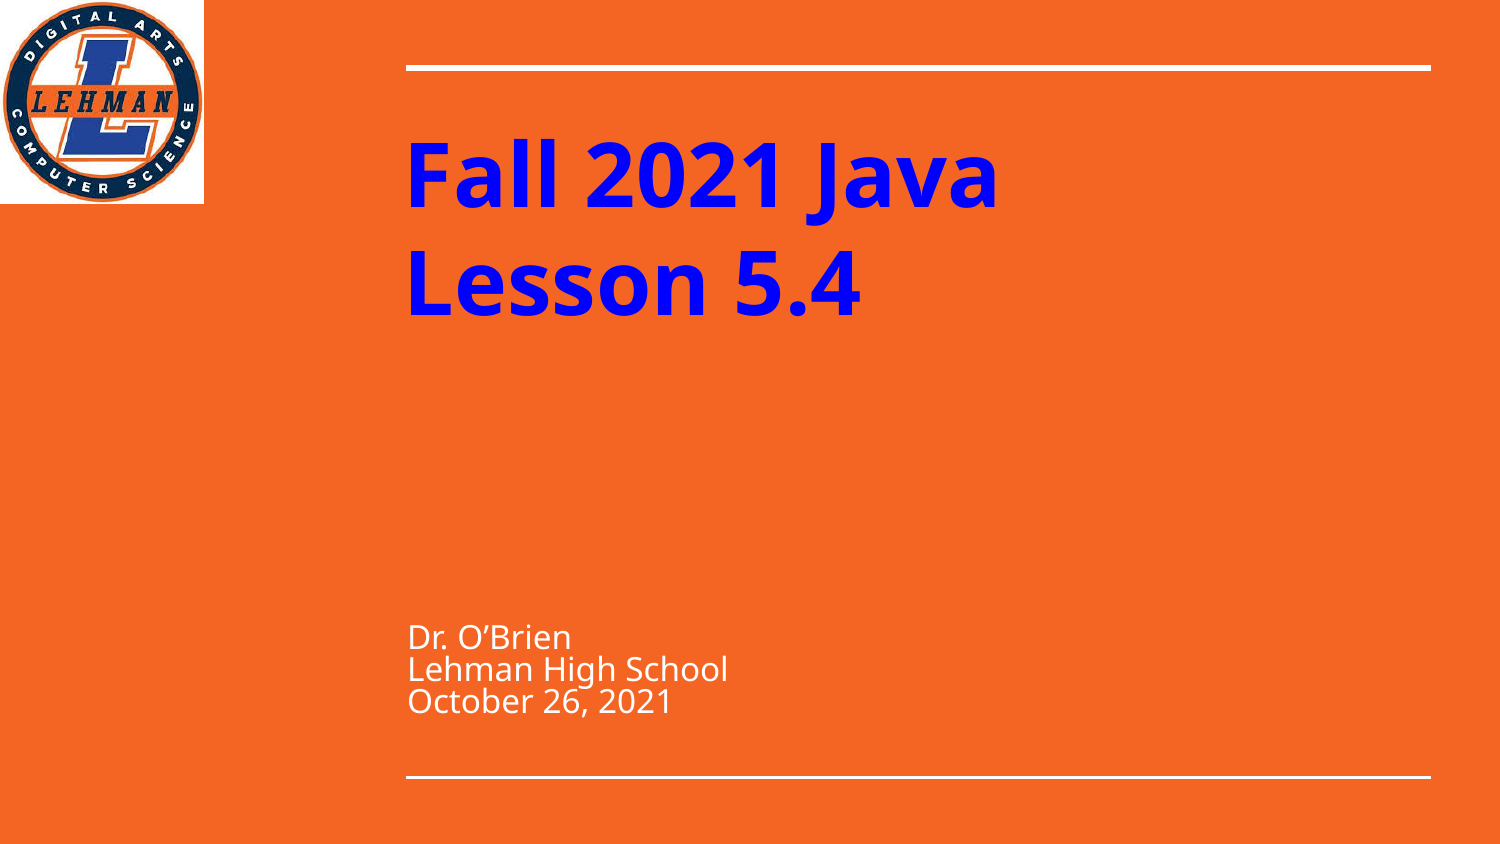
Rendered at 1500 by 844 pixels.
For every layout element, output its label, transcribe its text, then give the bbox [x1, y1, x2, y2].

subtitle Dr. O’Brien Lehman High School October 26, 2021 [391, 530, 1432, 736]
title Fall 2021 Java Lesson 5.4 [388, 102, 1429, 357]
picture [0, 0, 204, 204]
